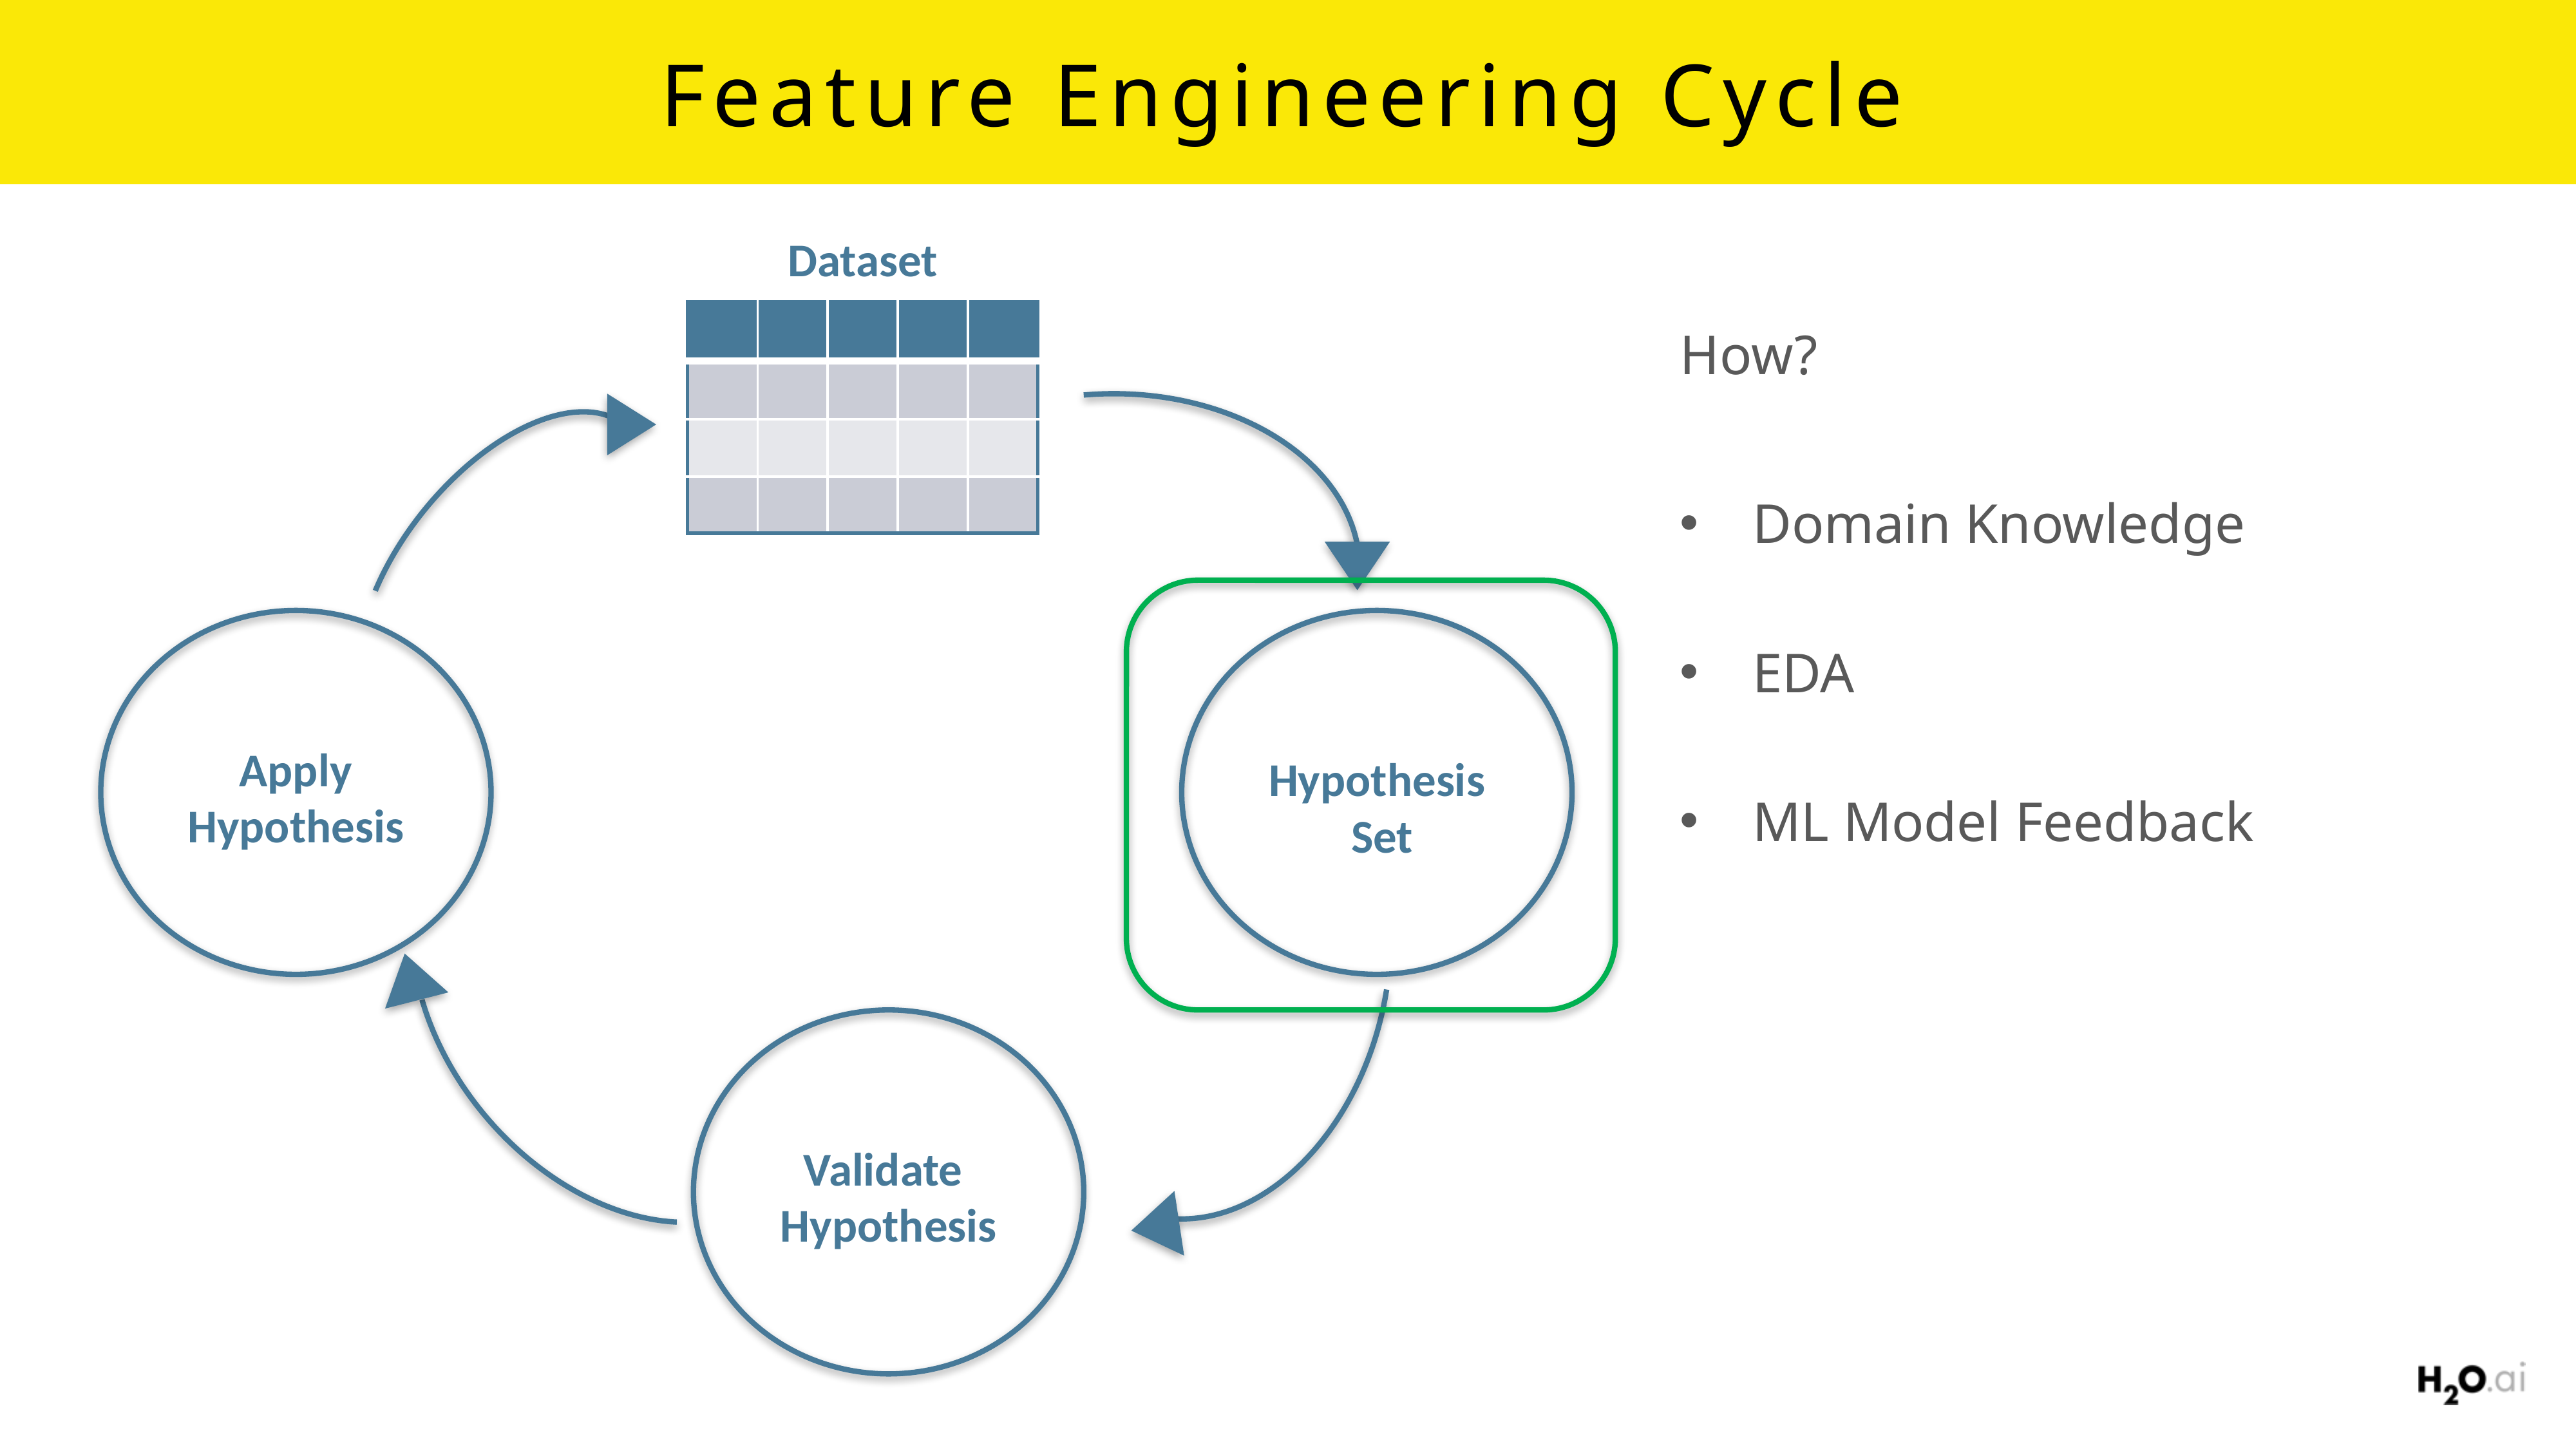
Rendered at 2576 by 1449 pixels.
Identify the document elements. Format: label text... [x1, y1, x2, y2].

list How? Domain Knowledge EDA ML Model Feedback [1670, 310, 2485, 1358]
title Feature Engineering Cycle [57, 0, 2508, 186]
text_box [687, 223, 1038, 534]
text_box [693, 1010, 1084, 1374]
text_box [1083, 393, 1356, 569]
picture [2418, 1361, 2526, 1405]
text_box [1126, 580, 1616, 1010]
text_box [384, 953, 449, 1009]
text_box Validate Hypothesis [775, 1133, 1003, 1257]
text_box [375, 412, 601, 591]
text_box Apply Hypothesis [182, 734, 410, 858]
text_box [1174, 1019, 1381, 1219]
text_box [424, 1000, 677, 1222]
text_box [100, 610, 491, 974]
text_box [1131, 1191, 1184, 1256]
text_box [607, 393, 656, 455]
text_box [1324, 542, 1390, 578]
